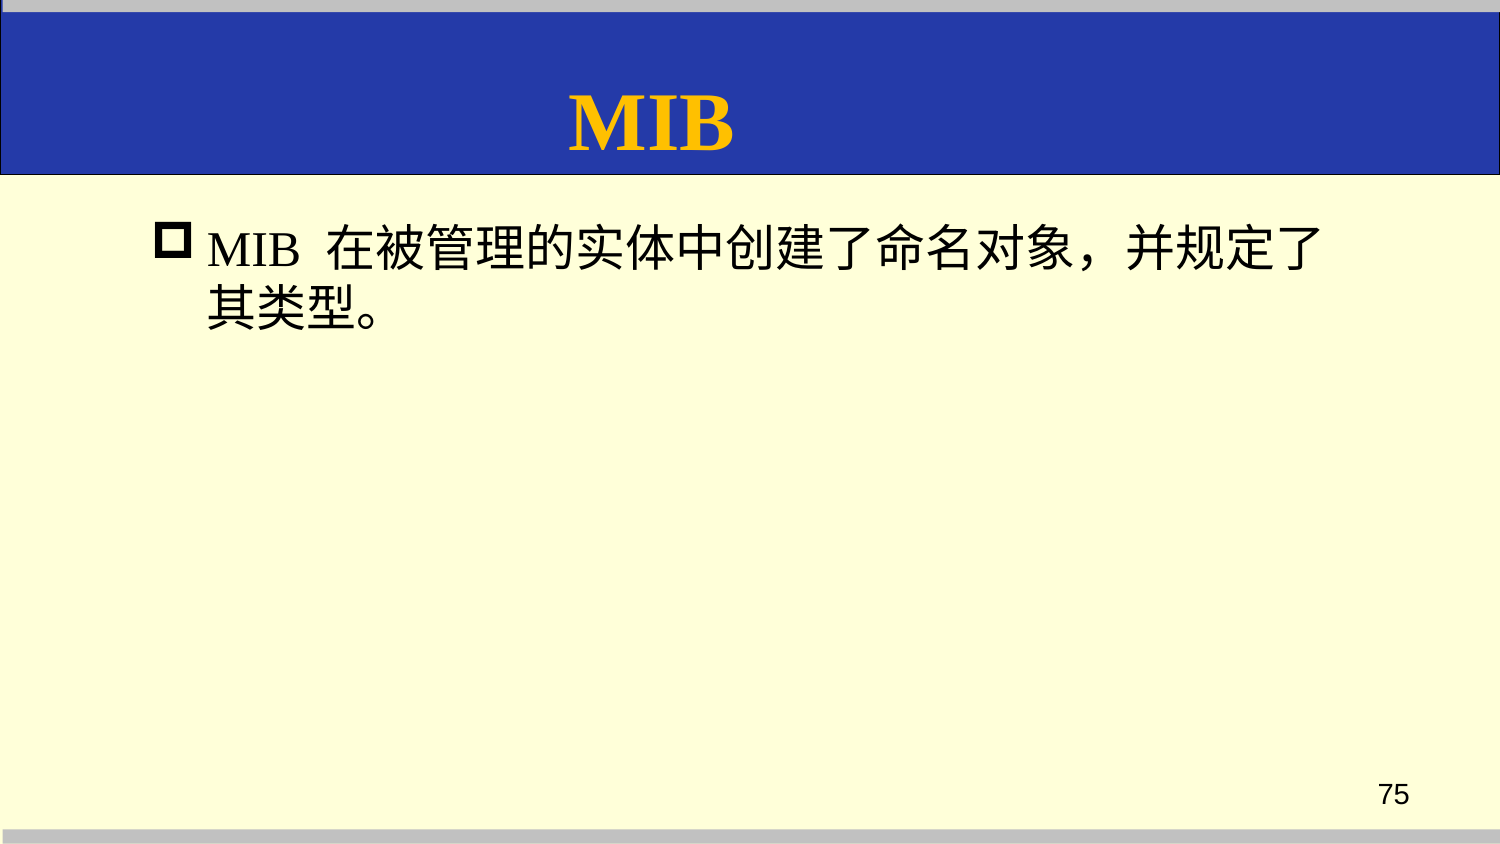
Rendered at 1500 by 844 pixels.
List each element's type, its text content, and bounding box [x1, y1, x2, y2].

title MIB [0, 33, 1304, 175]
slide_number 75 [1074, 768, 1426, 828]
list MIB 在被管理的实体中创建了命名对象，并规定了其类型。 [135, 208, 1353, 764]
